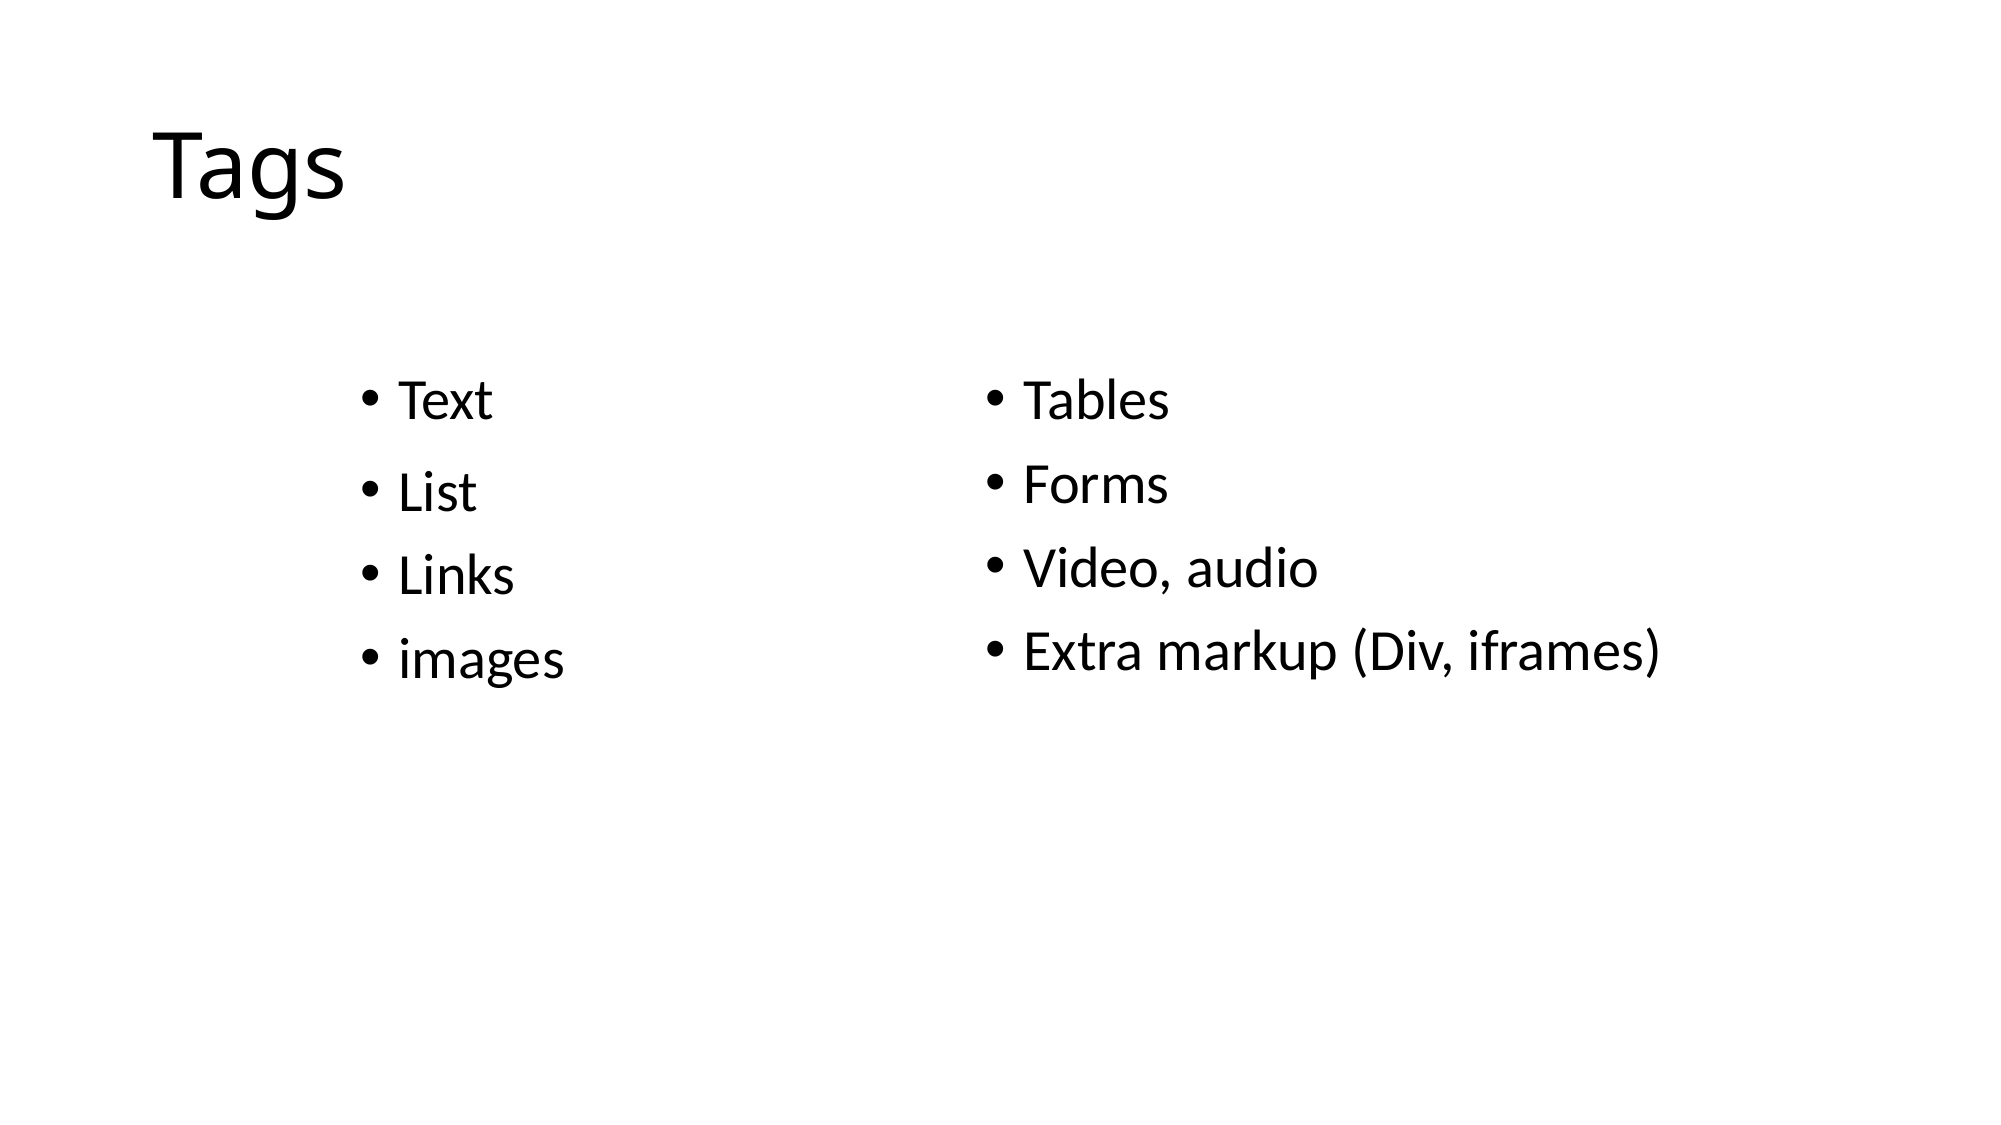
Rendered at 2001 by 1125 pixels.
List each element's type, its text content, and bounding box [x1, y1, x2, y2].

text_box Tables Forms Video, audio Extra markup (Div, iframes) [970, 361, 1700, 712]
list Text List Links images [345, 362, 862, 712]
title Tags [137, 59, 1863, 278]
